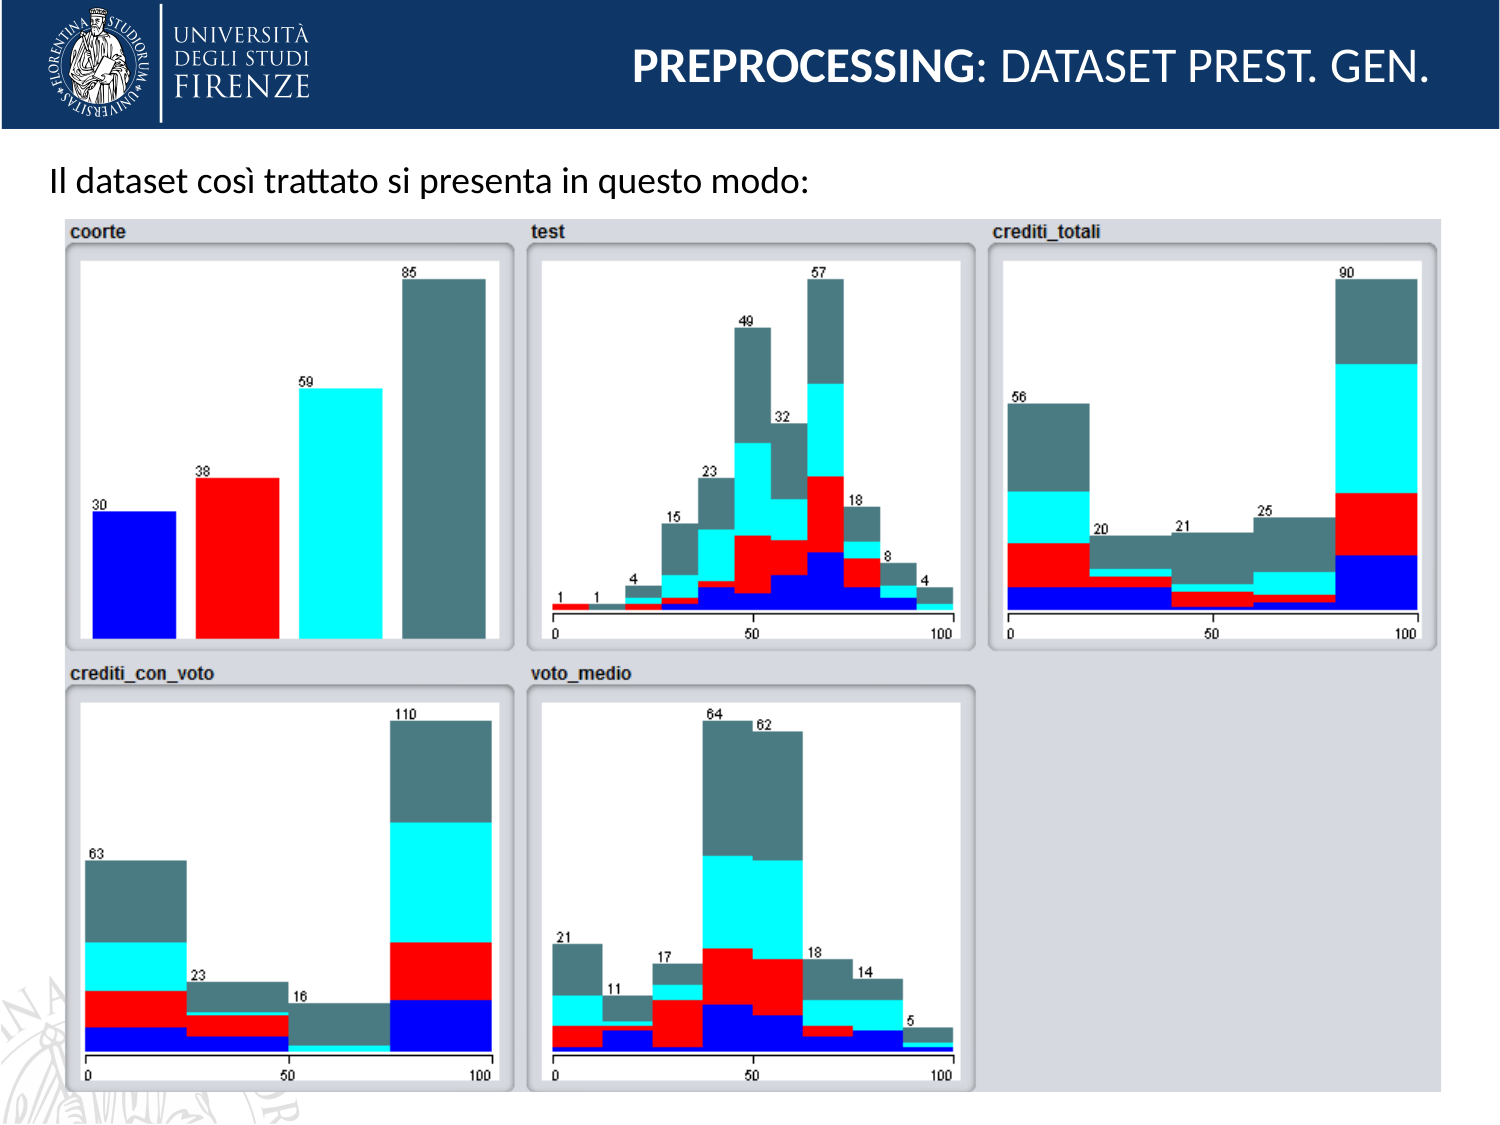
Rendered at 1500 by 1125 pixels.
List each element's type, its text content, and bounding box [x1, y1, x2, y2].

picture [0, 0, 1500, 131]
picture [0, 219, 1442, 1125]
text_box Il dataset così trattato si presenta in questo modo: [34, 148, 356, 209]
text_box PREPROCESSING: DATASET PREST. GEN. [356, 24, 1500, 213]
